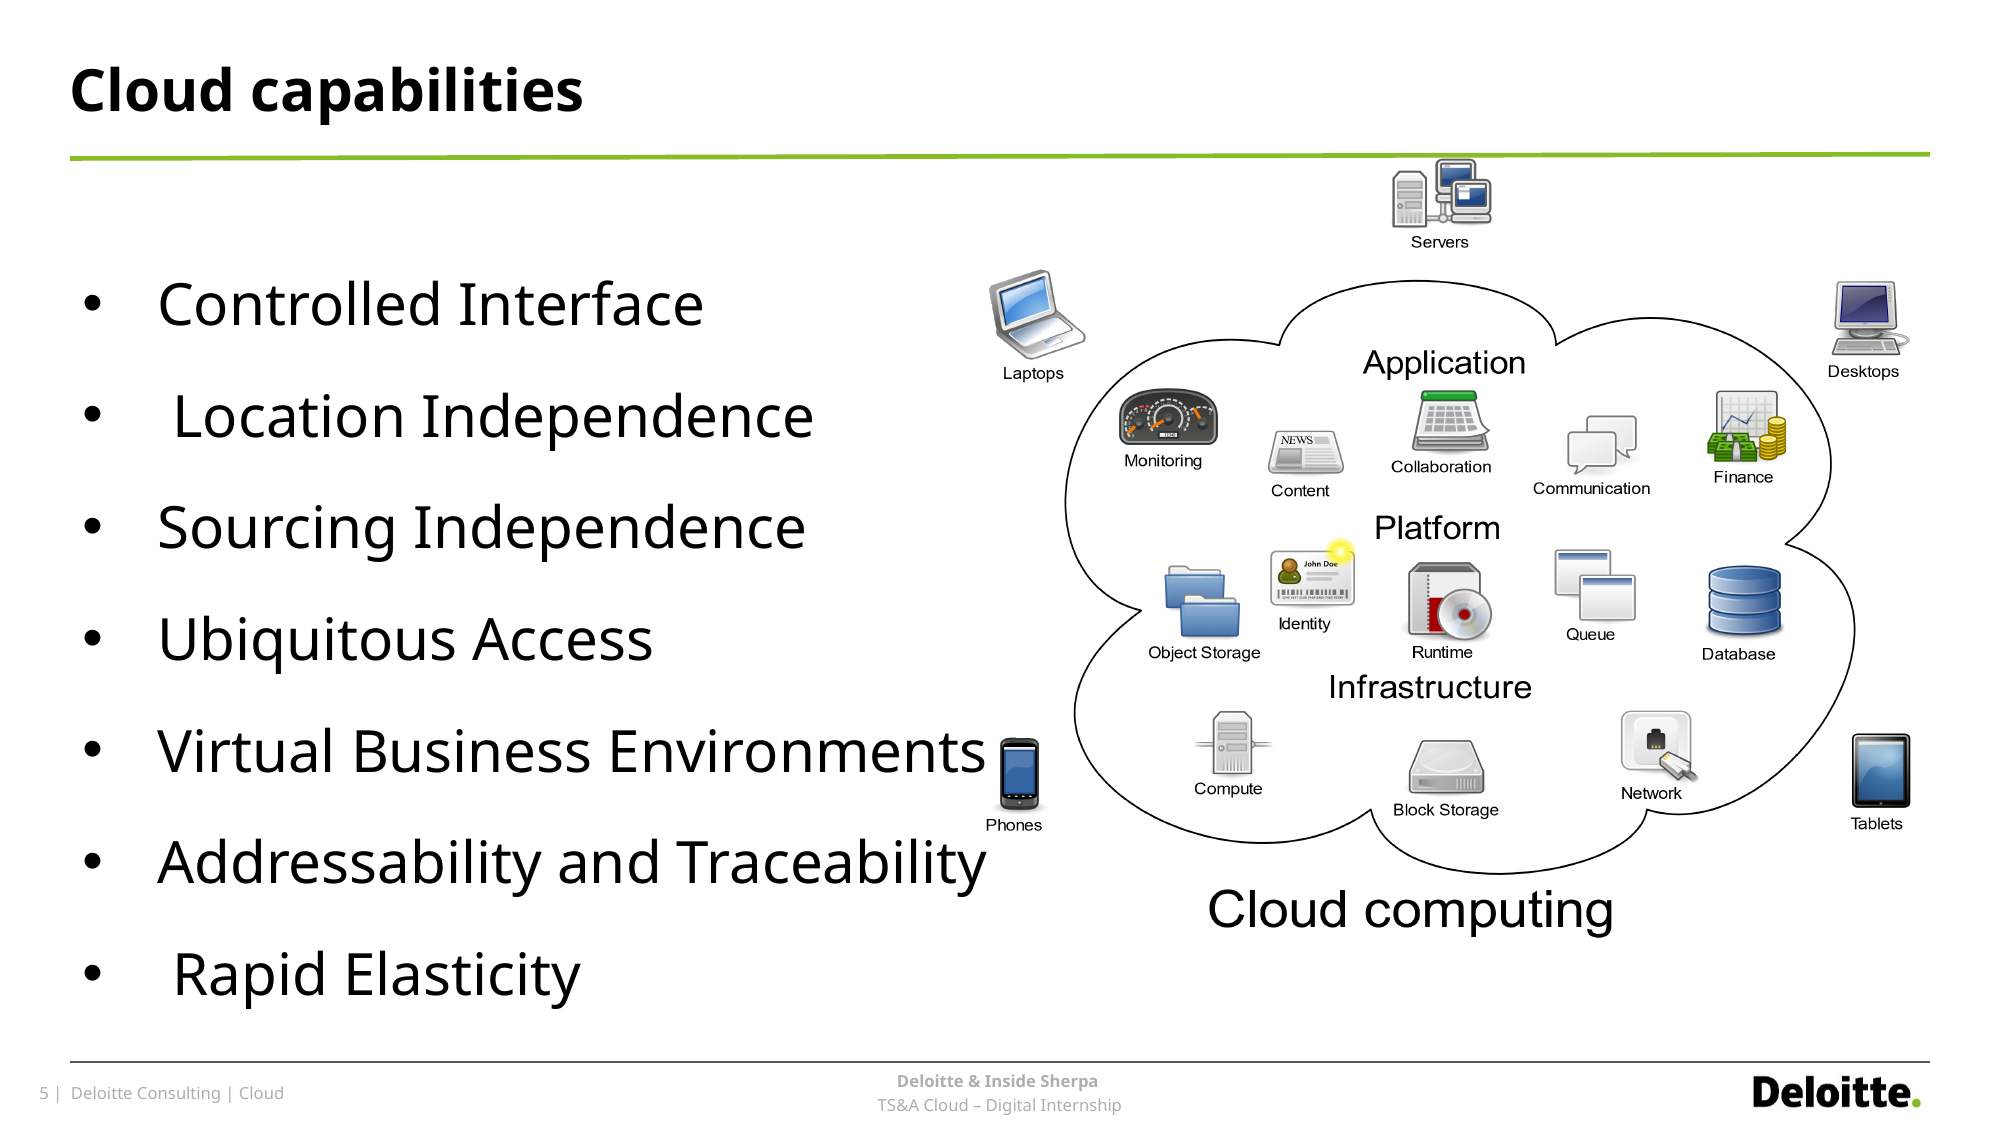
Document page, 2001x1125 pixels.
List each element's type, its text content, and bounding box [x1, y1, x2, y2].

title Cloud capabilities [69, 53, 1931, 104]
list Controlled Interface Location Independence Sourcing Independence Ubiquitous Access Virtual Business Environments Addressability and Traceability Rapid Elasticity [82, 267, 1914, 1047]
picture [944, 117, 1954, 978]
picture [1743, 1067, 1931, 1119]
